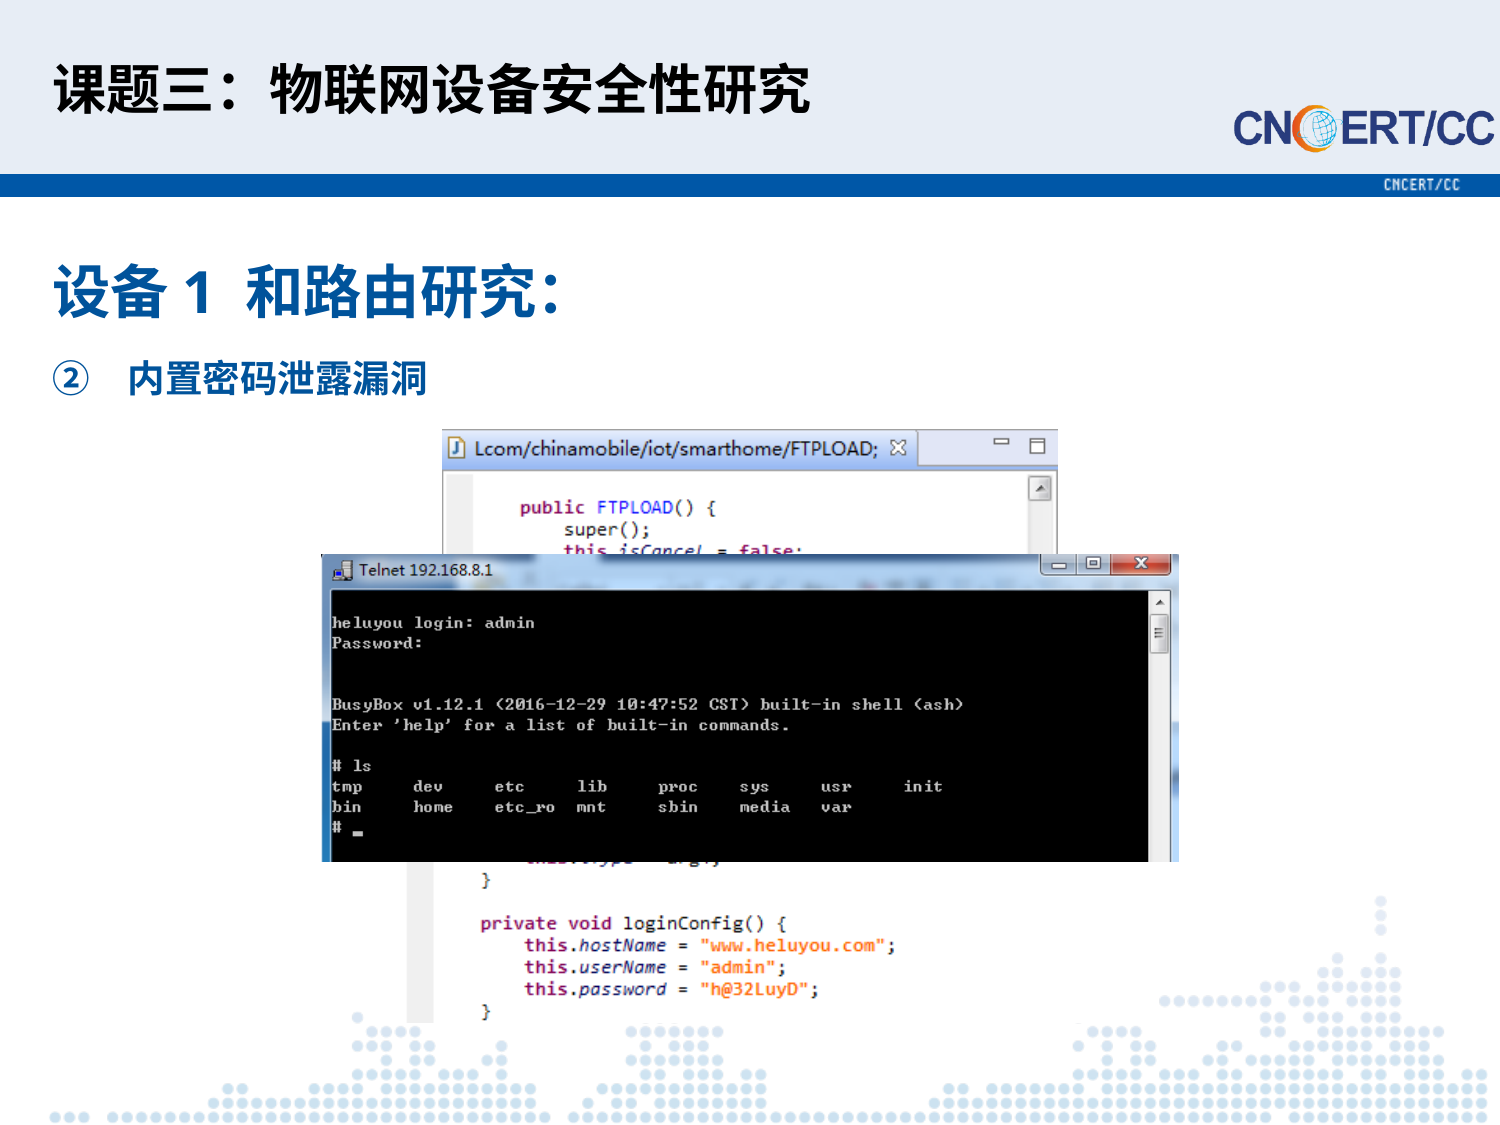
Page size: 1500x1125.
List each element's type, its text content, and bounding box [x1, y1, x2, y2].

picture [0, 174, 1500, 197]
picture [1341, 99, 1500, 155]
title 课题三：物联网设备安全性研究 [37, 0, 1341, 176]
list 设备1 和路由研究： 内置密码泄露漏洞 [37, 212, 1471, 835]
picture [37, 429, 1500, 1125]
